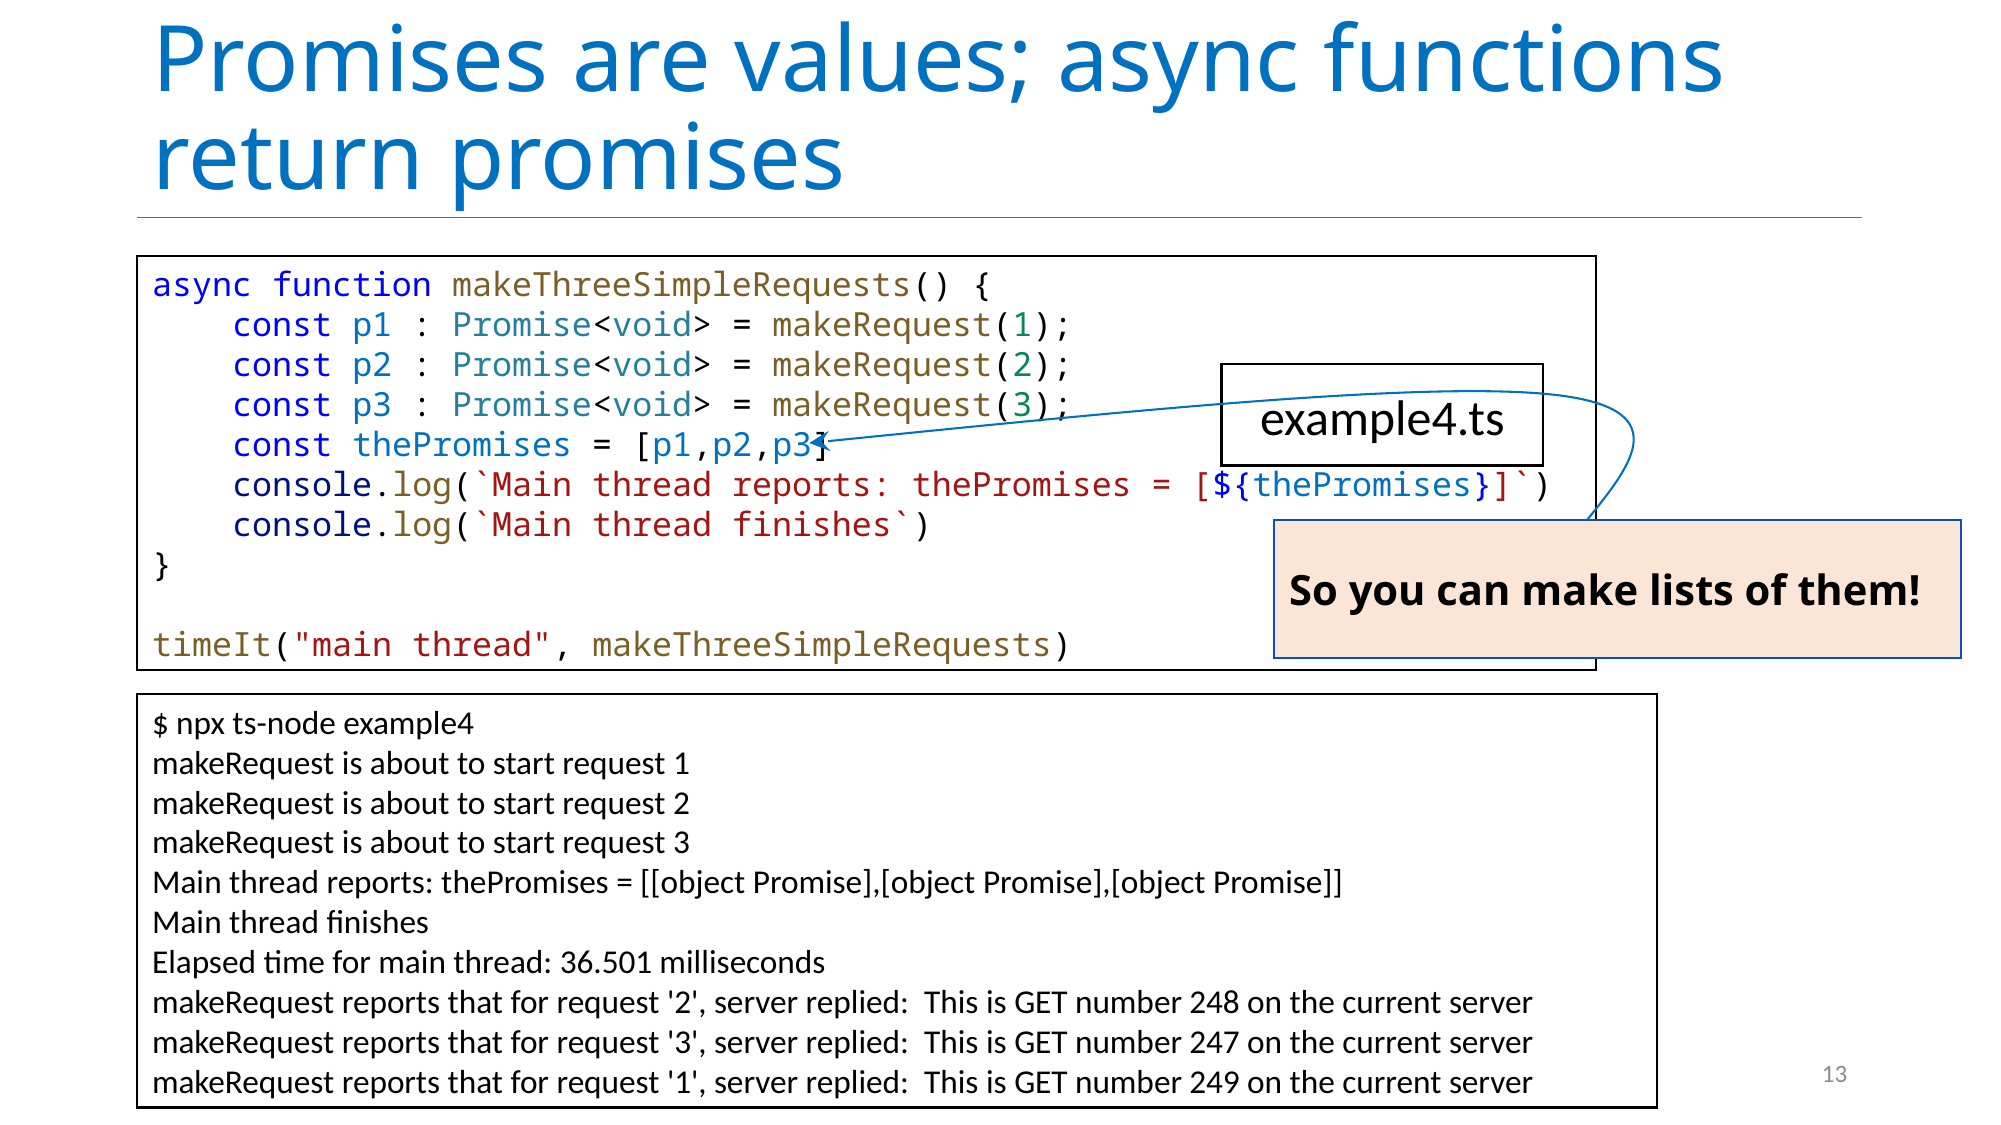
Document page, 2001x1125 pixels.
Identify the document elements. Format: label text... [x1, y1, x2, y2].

text_box example4.ts [1220, 363, 1544, 402]
text_box So you can make lists of them! [1273, 519, 1962, 659]
title Promises are values; async functions return promises [137, 0, 1863, 218]
slide_number 13 [1658, 1042, 1863, 1103]
text_box async function makeThreeSimpleRequests() { const p1 : Promise<void> = makeRequest(1); const p2 : Promise<void> = makeRequest(2); const p3 : Promise<void> = makeRequest(3); const thePromises = [p1,p2,p3] console.log(`Main thread reports: thePromises = [${thePromises}]`) console.log(`Main thread finishes`) } timeIt("main thread", makeThreeSimpleRequests) [136, 255, 1597, 671]
text_box [809, 390, 1635, 521]
text_box $ npx ts-node example4 makeRequest is about to start request 1 makeRequest is about to start request 2 makeRequest is about to start request 3 Main thread reports: thePromises = [[object Promise],[object Promise],[object Promise]] Main thread finishes Elapsed time for main thread: 36.501 milliseconds makeRequest reports that for request '2', server replied: This is GET number 248 on the current server makeRequest reports that for request '3', server replied: This is GET number 247 on the current server makeRequest reports that for request '1', server replied: This is GET number 249 on the current server [136, 693, 1658, 1109]
